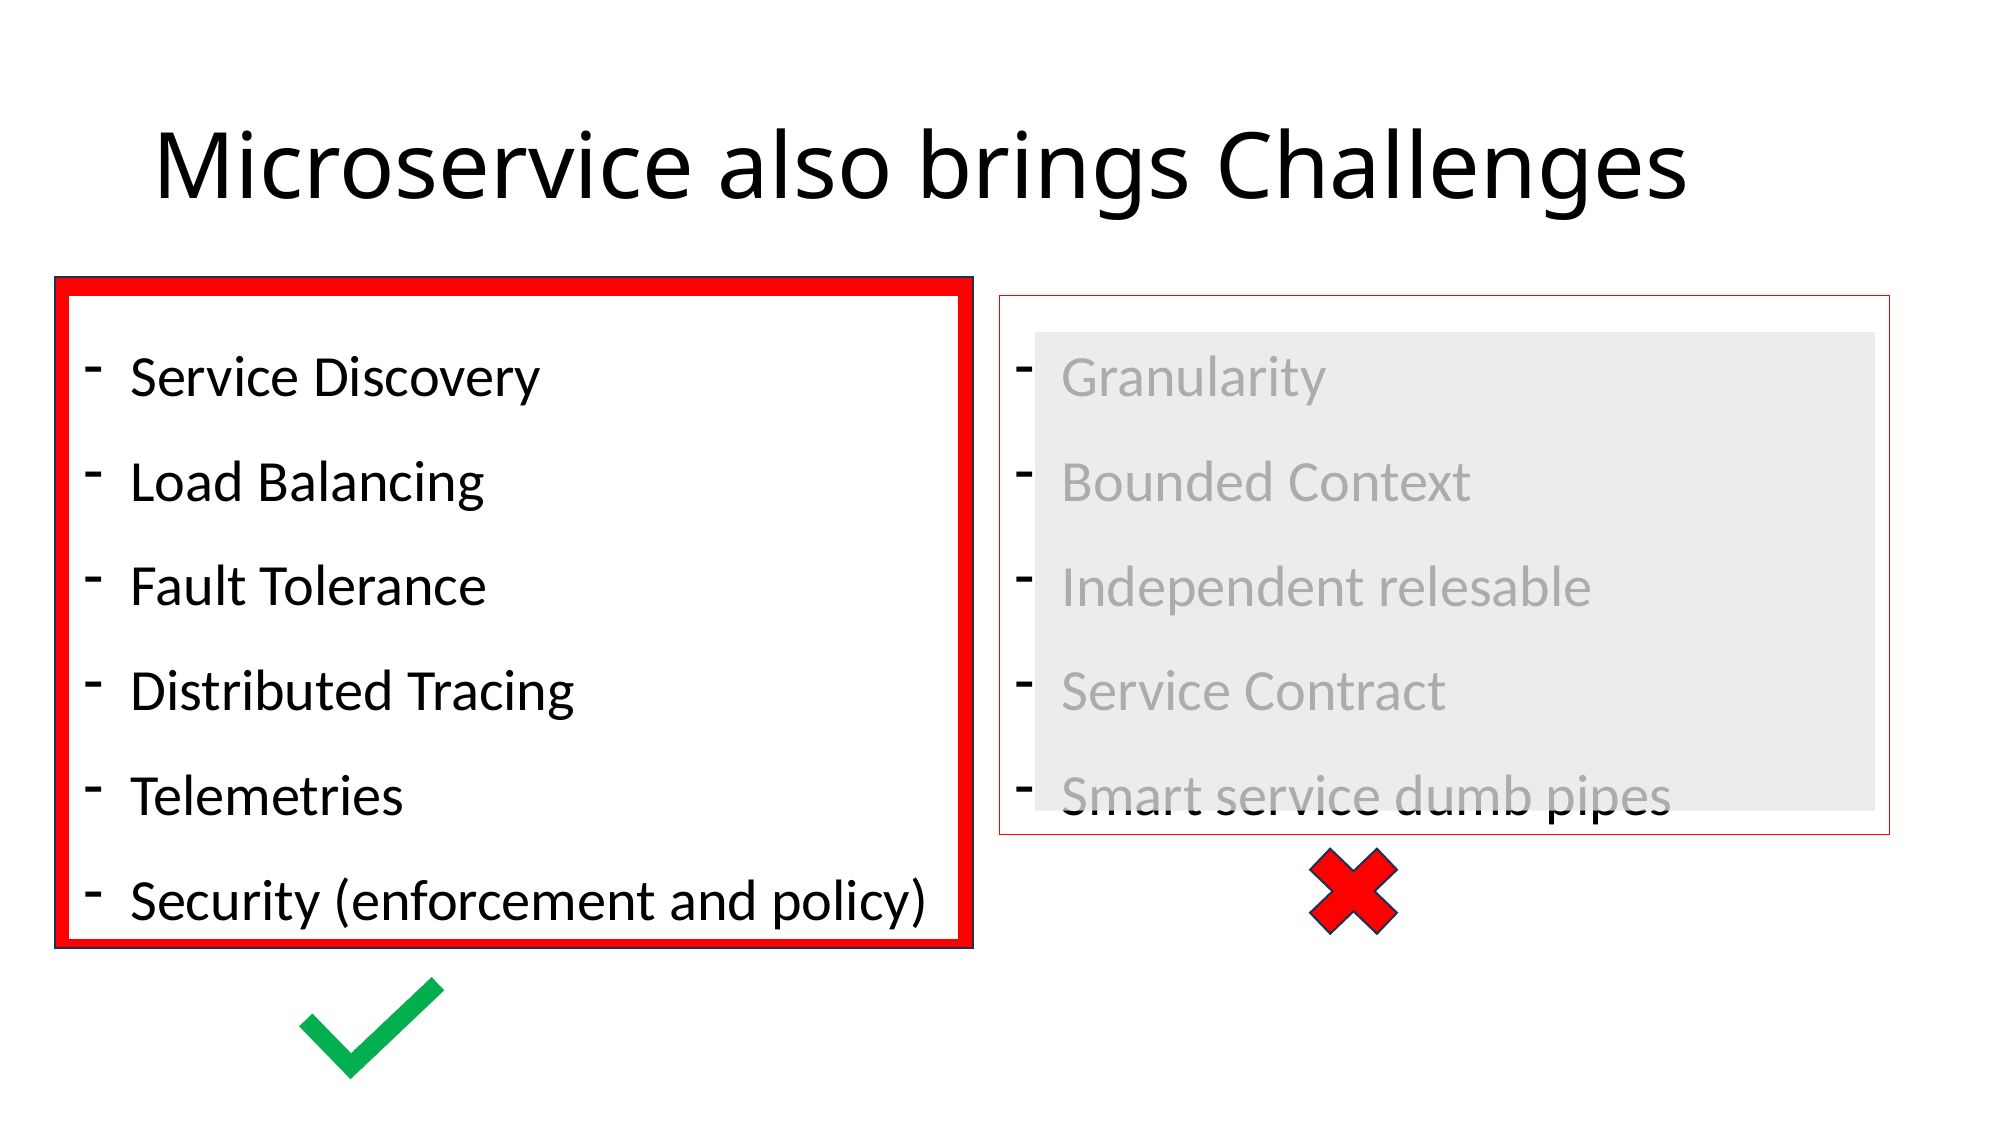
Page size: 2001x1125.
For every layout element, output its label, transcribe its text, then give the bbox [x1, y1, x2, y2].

picture [296, 952, 447, 1103]
text_box [1308, 847, 1399, 936]
title Microservice also brings Challenges [137, 59, 1863, 278]
text_box Granularity Bounded Context Independent relesable Service Contract Smart service dumb pipes [999, 295, 1890, 835]
text_box Service Discovery Load Balancing Fault Tolerance Distributed Tracing Telemetries Security (enforcement and policy) [68, 295, 959, 940]
text_box [1034, 331, 1876, 812]
text_box [54, 276, 974, 949]
